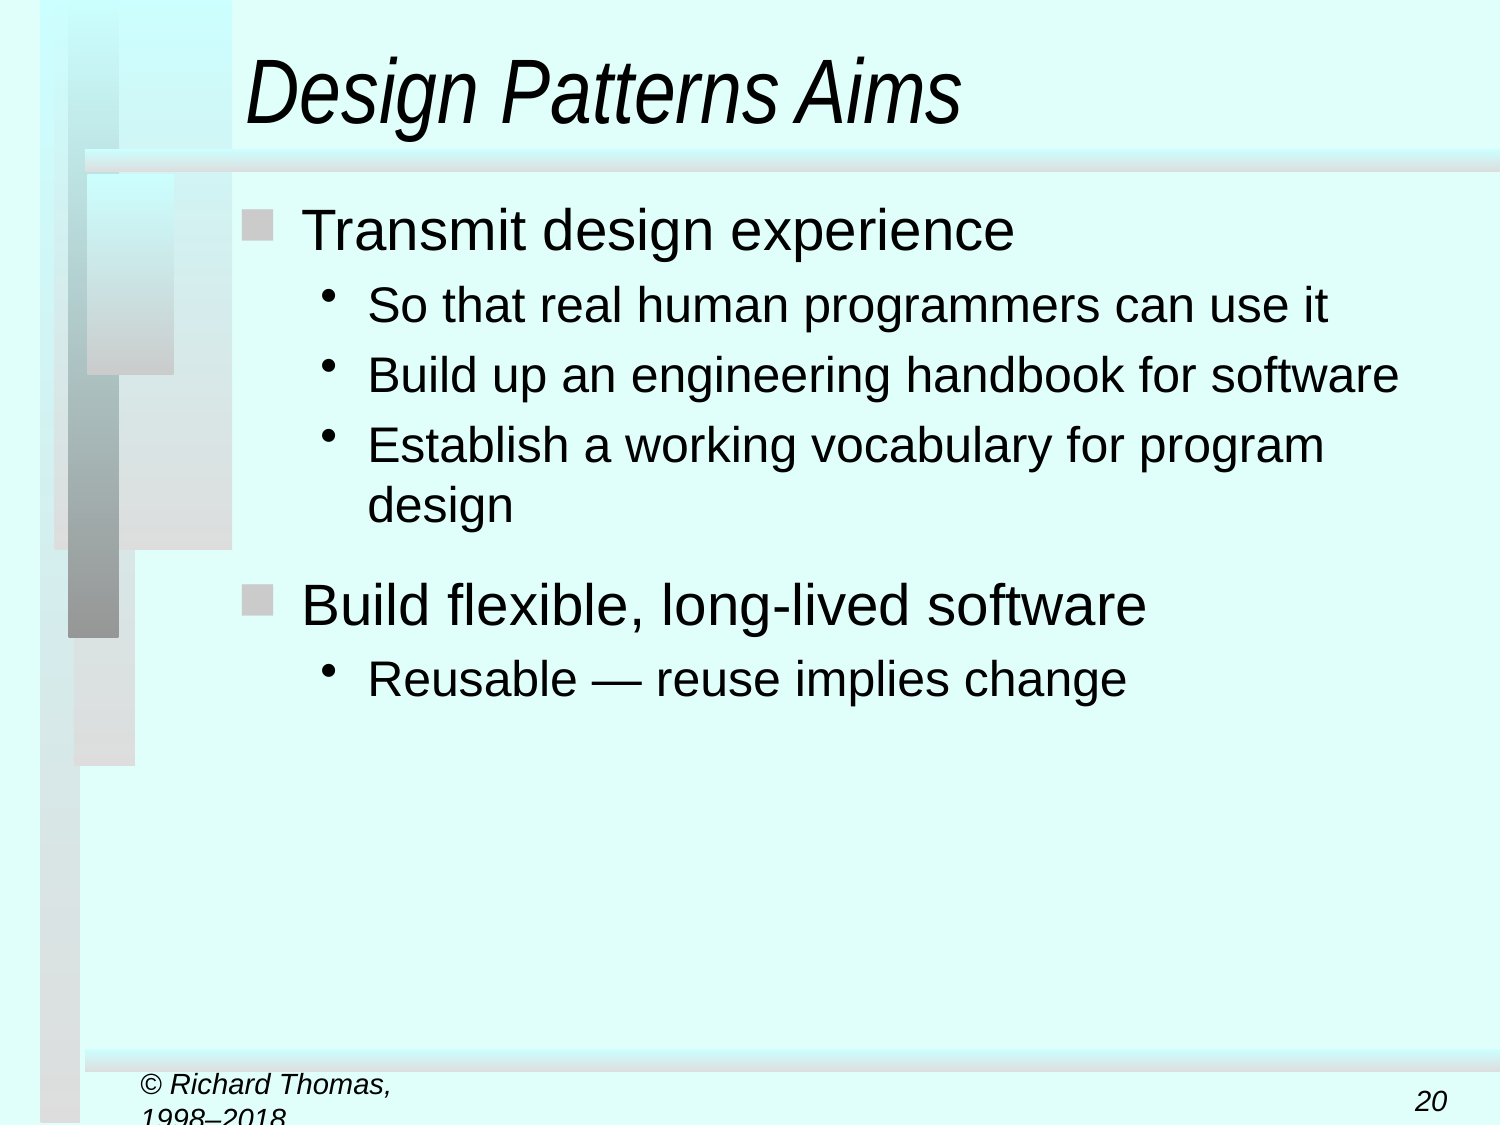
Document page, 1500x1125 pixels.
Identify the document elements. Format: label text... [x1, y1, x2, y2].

title Design Patterns Aims [230, 0, 1388, 149]
slide_number 20 [1376, 1074, 1463, 1125]
slide_number © Richard Thomas, 1998–2018 [125, 1074, 438, 1125]
list Transmit design experience So that real human programmers can use it Build up an engineering handbook for software Establish a working vocabulary for program design Build flexible, long-lived software Reusable — reuse implies change [230, 184, 1447, 1006]
